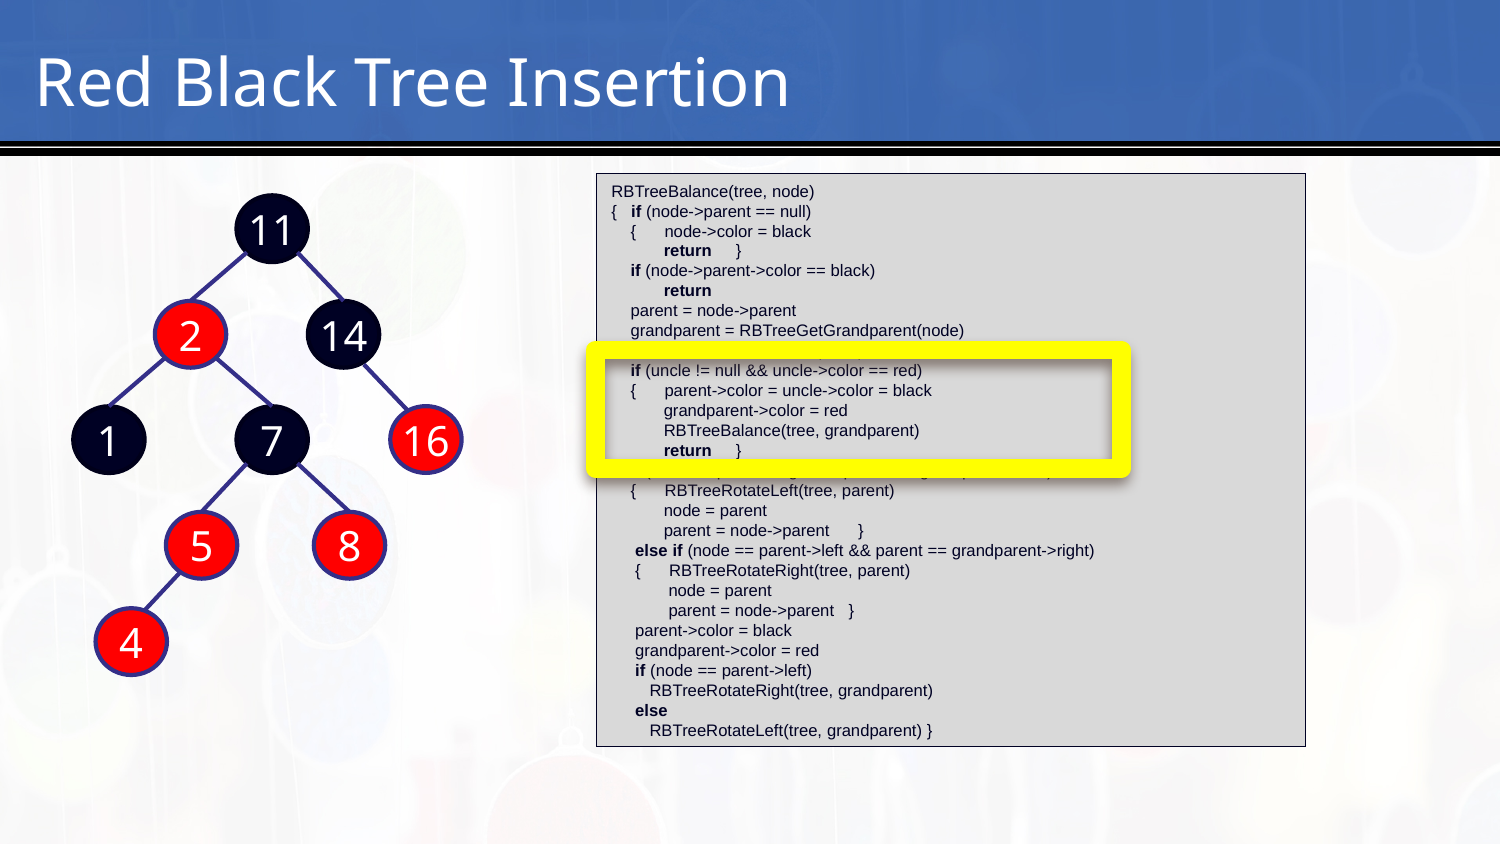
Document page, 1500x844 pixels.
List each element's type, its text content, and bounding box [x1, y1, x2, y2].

picture [0, 0, 1500, 844]
list Red Black Tree Insertion [19, 32, 1483, 128]
text_box RBTreeBalance(tree, node) { if (node->parent == null) { node->color = black return } if (node->parent->color == black) return parent = node->parent grandparent = RBTreeGetGrandparent(node) uncle = RBTreeGetUncle(node) if (uncle != null && uncle->color == red) { parent->color = uncle->color = black grandparent->color = red RBTreeBalance(tree, grandparent) return } if (node == parent->right && parent == grandparent->left) { RBTreeRotateLeft(tree, parent) node = parent parent = node->parent } else if (node == parent->left && parent == grandparent->right) { RBTreeRotateRight(tree, parent) node = parent parent = node->parent } parent->color = black grandparent->color = red if (node == parent->left) RBTreeRotateRight(tree, grandparent) else RBTreeRotateLeft(tree, grandparent) } [596, 173, 1306, 747]
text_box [72, 194, 462, 676]
text_box [595, 349, 1122, 469]
